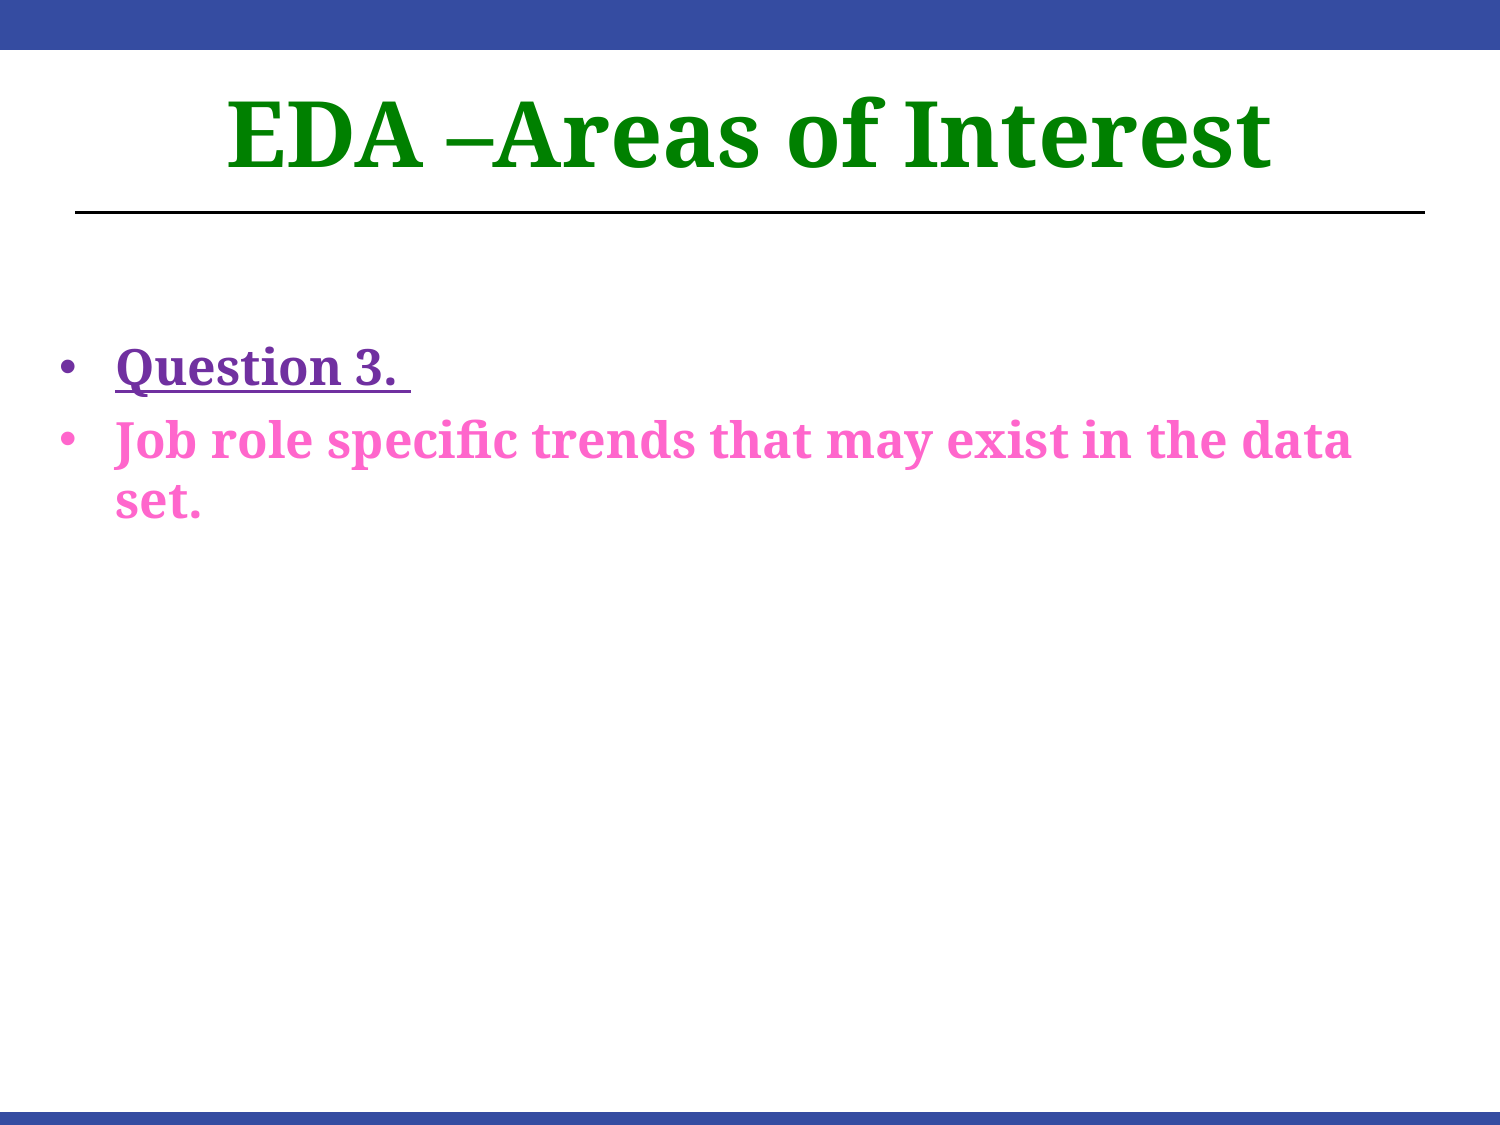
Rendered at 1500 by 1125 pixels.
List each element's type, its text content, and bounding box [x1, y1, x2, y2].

title EDA –Areas of Interest [75, 37, 1425, 225]
list Question 3. Job role specific trends that may exist in the data set. [44, 328, 1469, 563]
